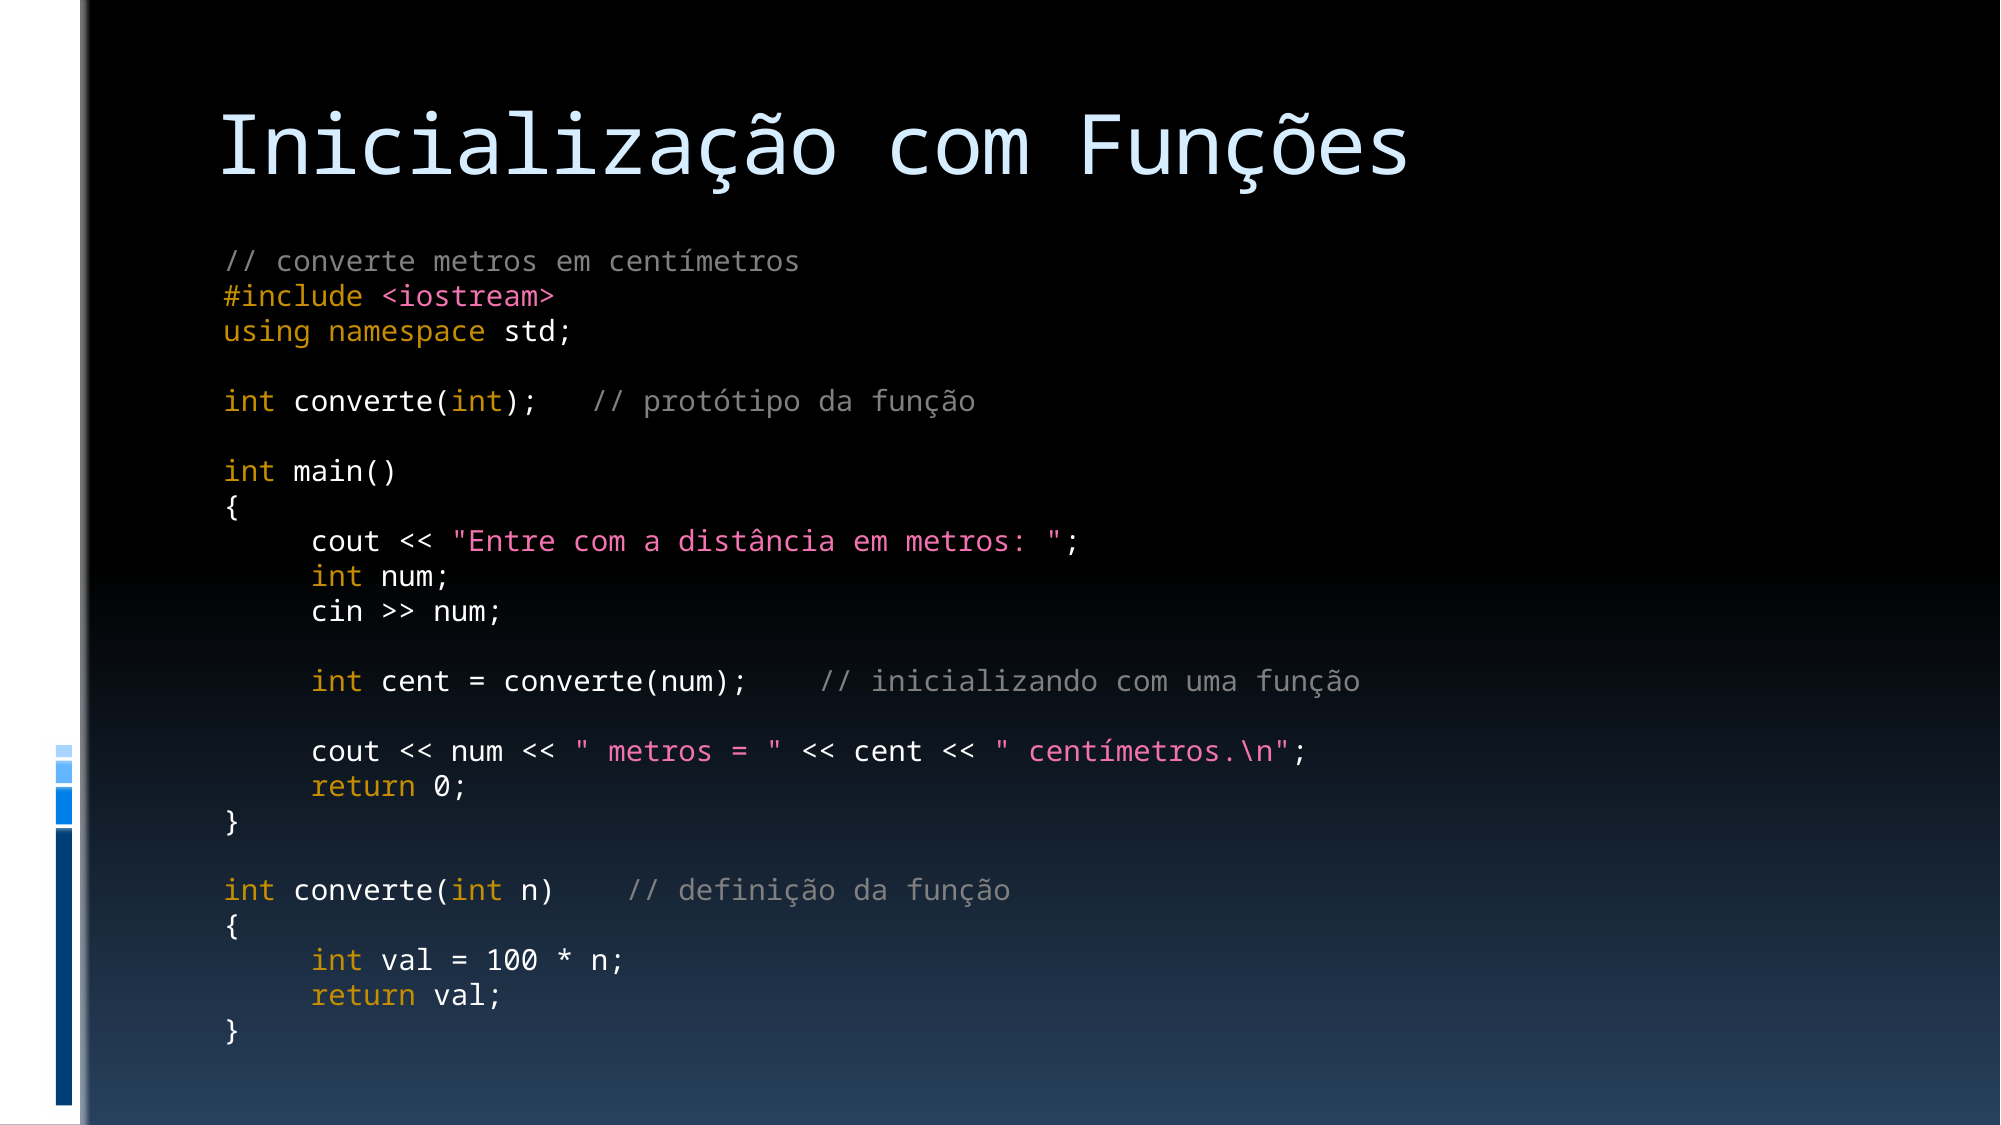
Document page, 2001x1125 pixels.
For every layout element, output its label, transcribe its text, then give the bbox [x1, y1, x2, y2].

text_box // converte metros em centímetros #include <iostream> using namespace std; int converte(int); // protótipo da função int main() { cout << "Entre com a distância em metros: "; int num; cin >> num; int cent = converte(num); // inicializando com uma função cout << num << " metros = " << cent << " centímetros.\n"; return 0; } int converte(int n) // definição da função { int val = 100 * n; return val; } [208, 235, 1900, 1054]
title Inicialização com Funções [200, 83, 1900, 234]
